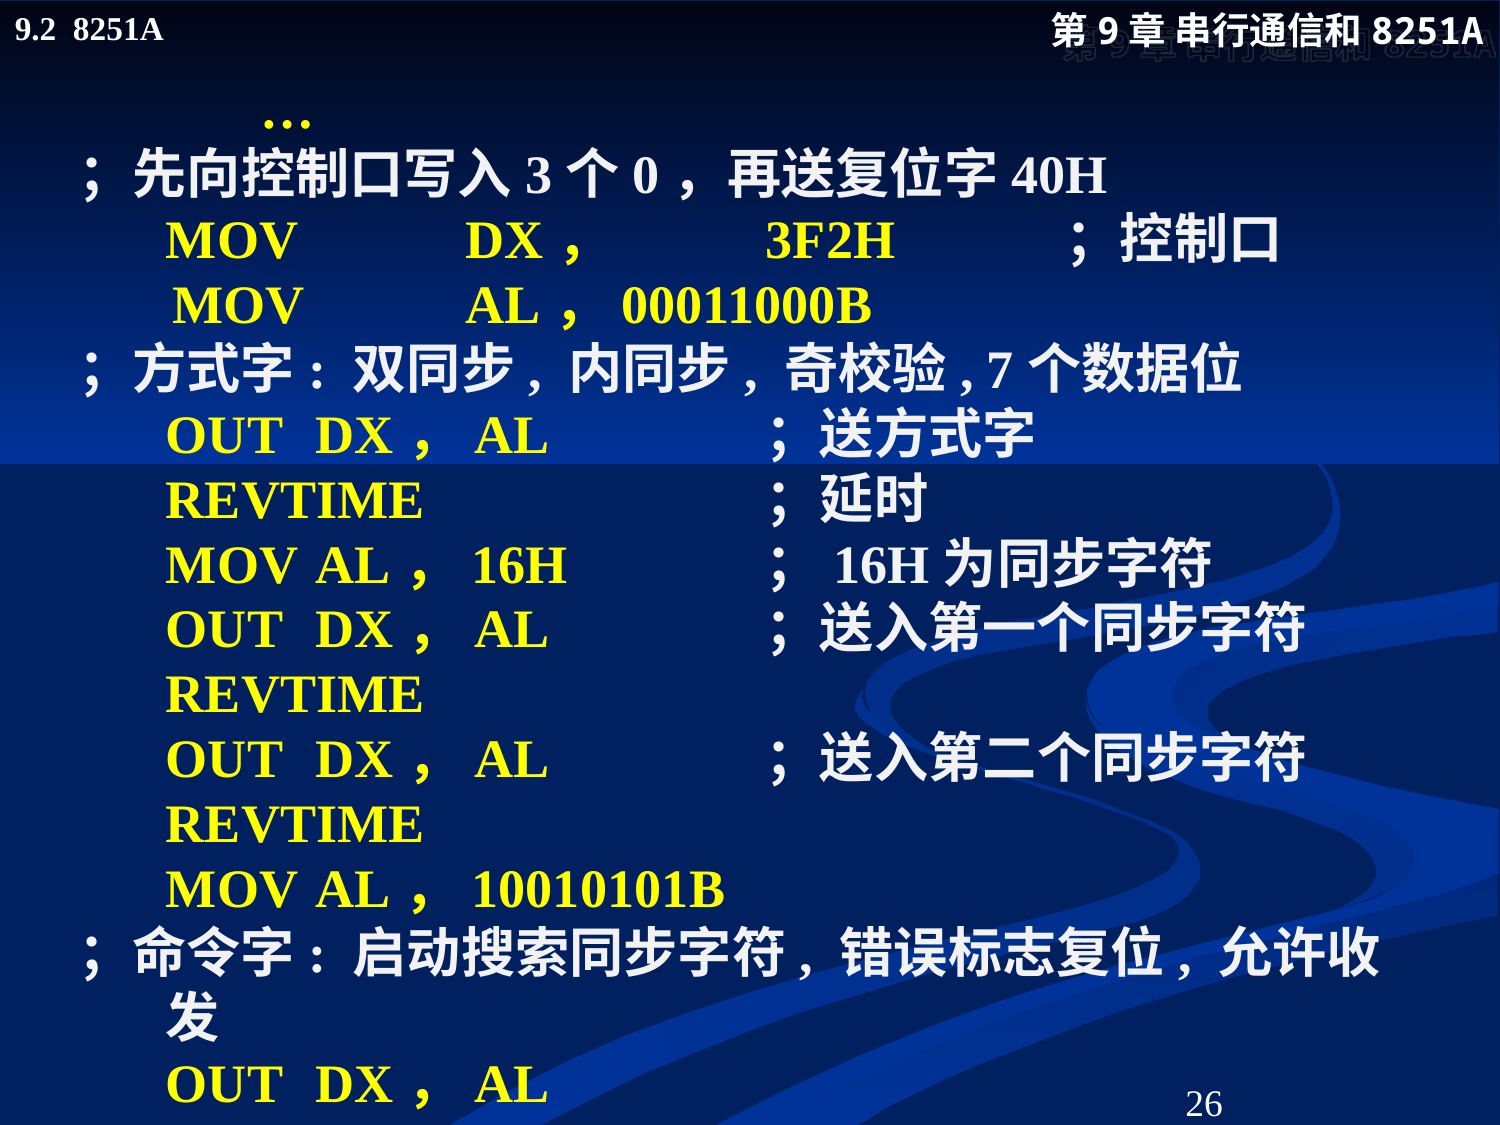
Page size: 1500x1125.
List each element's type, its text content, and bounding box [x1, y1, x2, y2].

list … ；先向控制口写入3个0，再送复位字40H MOV DX， 3F2H ；控制口 MOV AL，00011000B ；方式字: 双同步, 内同步, 奇校验, 7个数据位 OUT DX，AL ；送方式字 REVTIME ；延时 MOV AL，16H ；16H为同步字符 OUT DX，AL ；送入第一个同步字符 REVTIME OUT DX，AL ；送入第二个同步字符 REVTIME MOV AL，10010101B ；命令字: 启动搜索同步字符, 错误标志复位, 允许收发 OUT DX，AL [63, 66, 1437, 1081]
